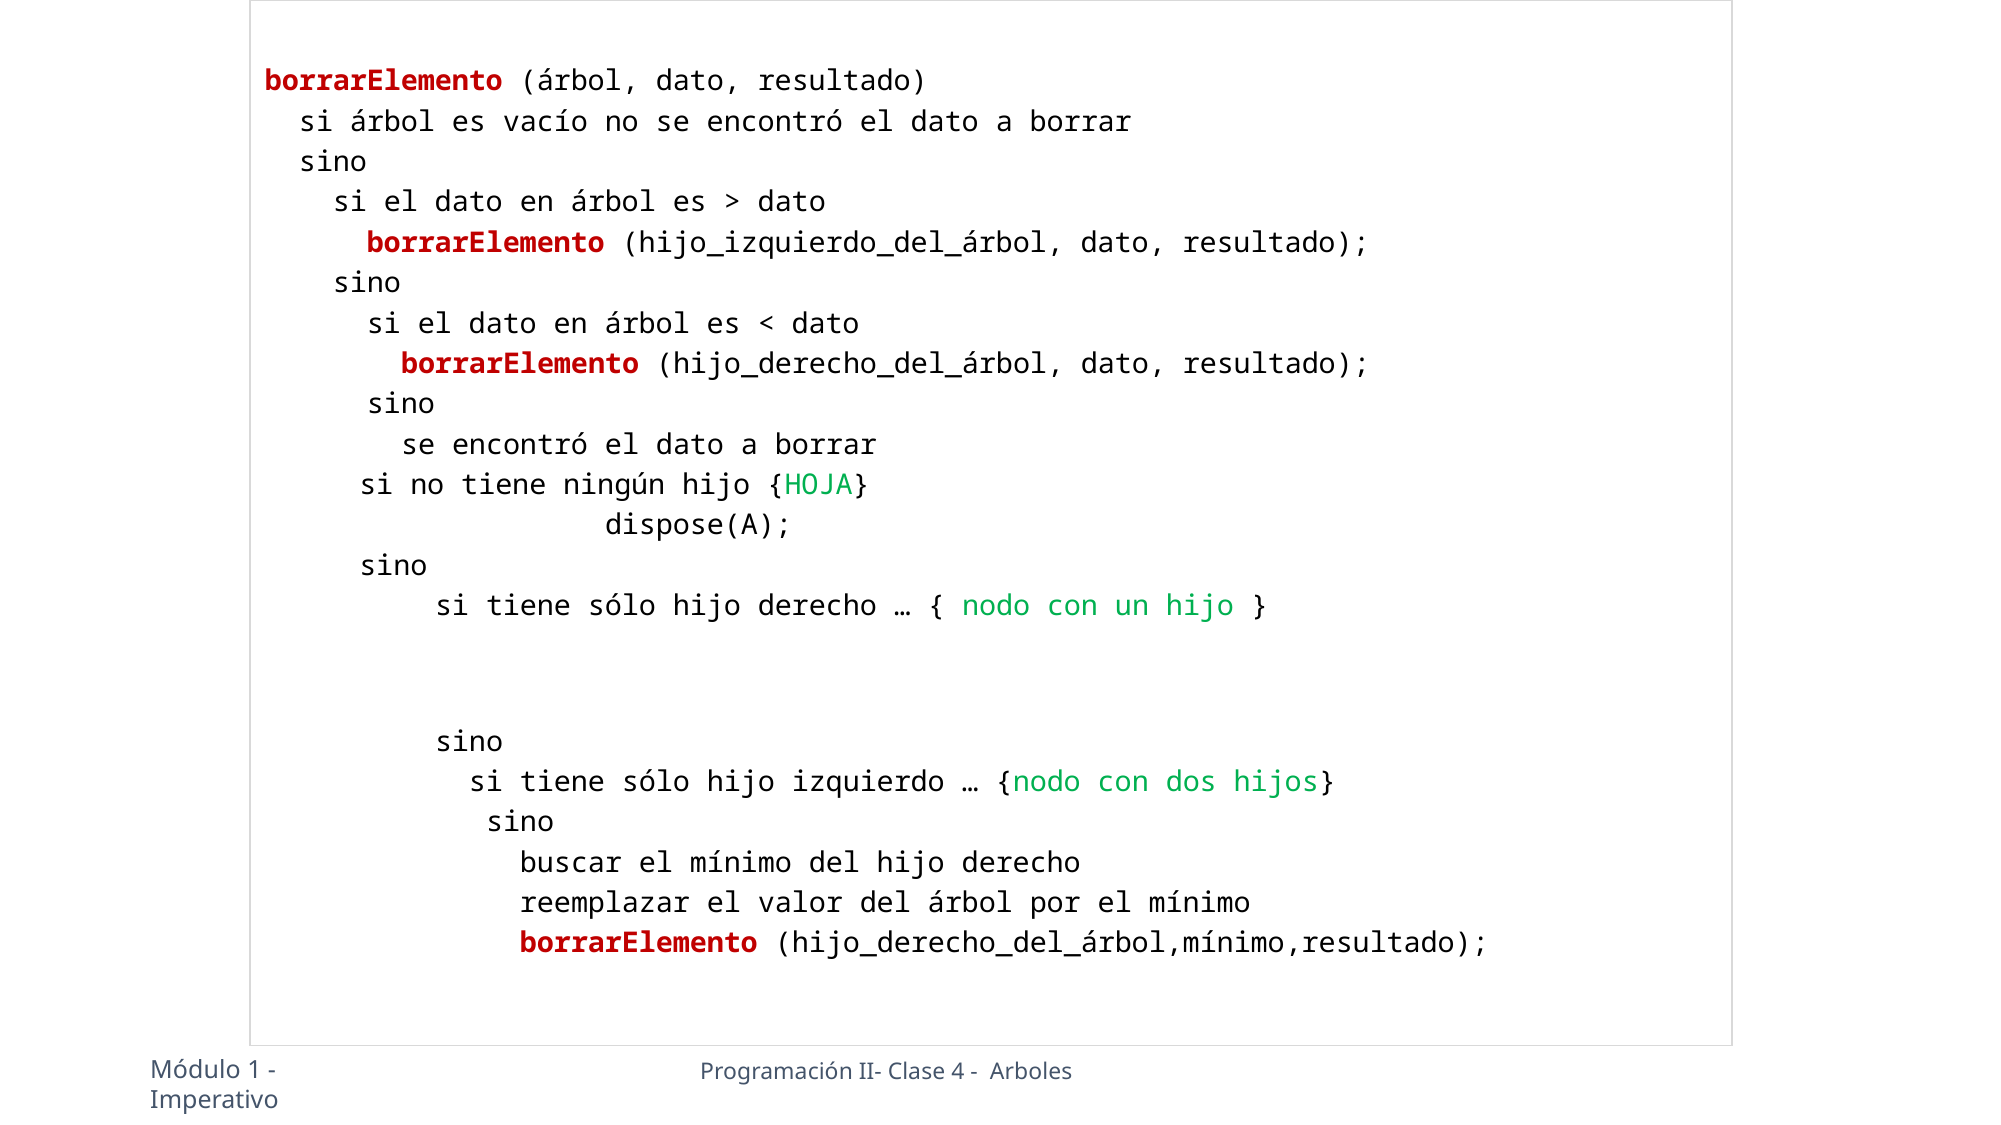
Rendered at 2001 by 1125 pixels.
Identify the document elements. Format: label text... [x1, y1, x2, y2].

list borrarElemento (árbol, dato, resultado) si árbol es vacío no se encontró el dato a borrar sino si el dato en árbol es > dato borrarElemento (hijo_izquierdo_del_árbol, dato, resultado); sino si el dato en árbol es < dato borrarElemento (hijo_derecho_del_árbol, dato, resultado); sino se encontró el dato a borrar si no tiene ningún hijo {HOJA} dispose(A); sino si tiene sólo hijo derecho … { nodo con un hijo } sino si tiene sólo hijo izquierdo … {nodo con dos hijos} sino buscar el mínimo del hijo derecho reemplazar el valor del árbol por el mínimo borrarElemento (hijo_derecho_del_árbol,mínimo,resultado); [249, 0, 1733, 1046]
